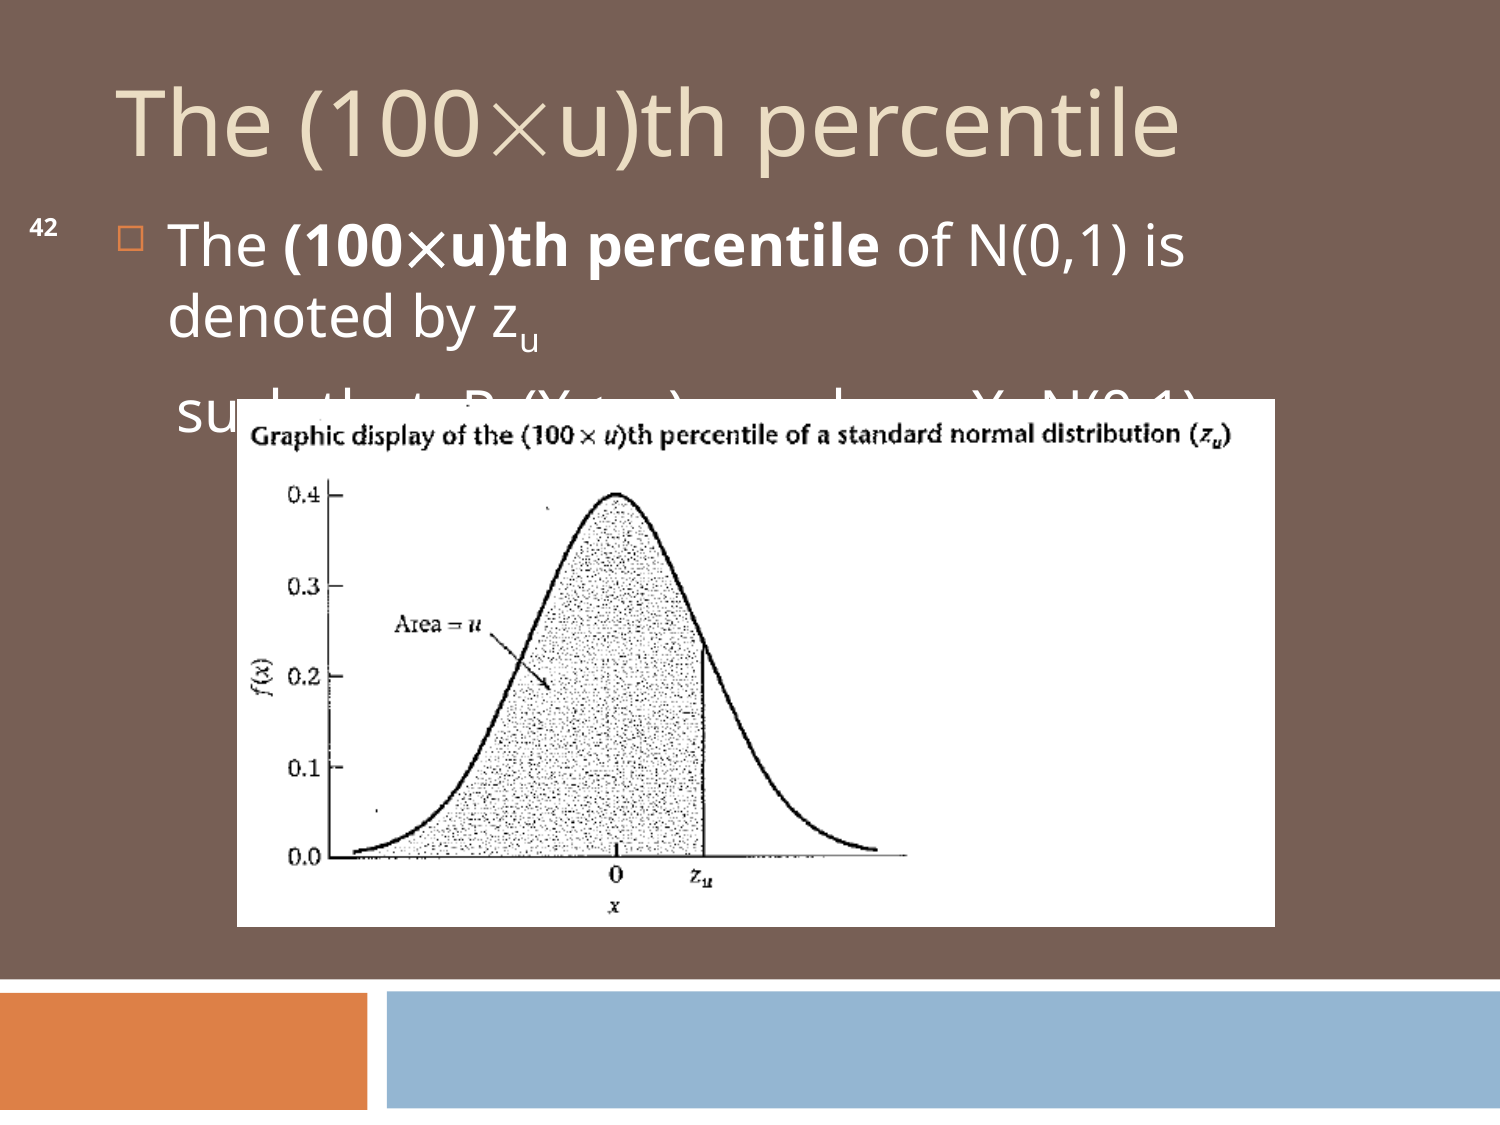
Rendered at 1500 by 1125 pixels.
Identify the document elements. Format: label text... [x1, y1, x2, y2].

list The (100u)th percentile of N(0,1) is denoted by zu such that, Pr(X< zu)=u, where X~N(0,1) [100, 199, 1439, 938]
picture [237, 399, 1276, 927]
slide_number 42 [0, 208, 88, 249]
title The (100u)th percentile [100, 37, 1439, 199]
